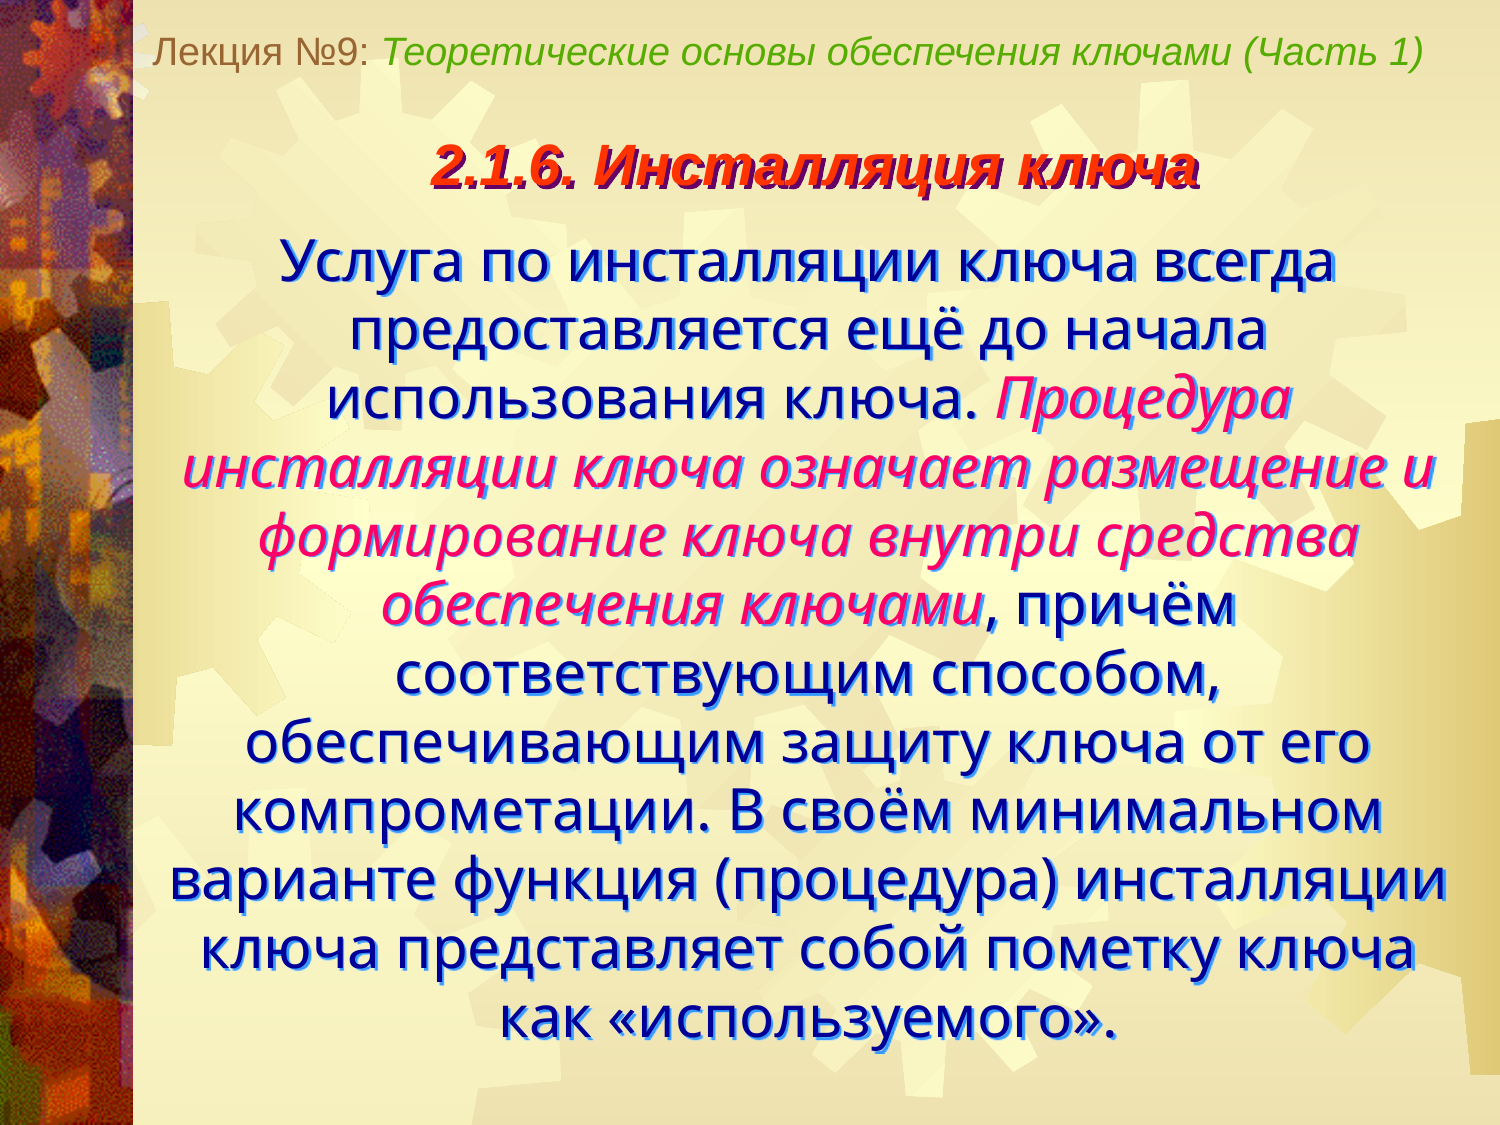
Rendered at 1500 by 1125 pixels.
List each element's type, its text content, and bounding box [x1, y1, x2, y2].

text_box Услуга по инсталляции ключа всегда предоставляется ещё до начала использования ключа. Процедура инсталляции ключа означает размещение и формирование ключа внутри средства обеспечения ключами, причём соответствующим способом, обеспечивающим защиту ключа от его компрометации. В своём минимальном варианте функция (процедура) инсталляции ключа представляет собой пометку ключа как «используемого». [152, 223, 1465, 1049]
picture [0, 0, 133, 1125]
text_box Лекция №9: Теоретические основы обеспечения ключами (Часть 1) [130, 31, 1500, 74]
text_box 2.1.6. Инсталляция ключа [130, 132, 1500, 198]
